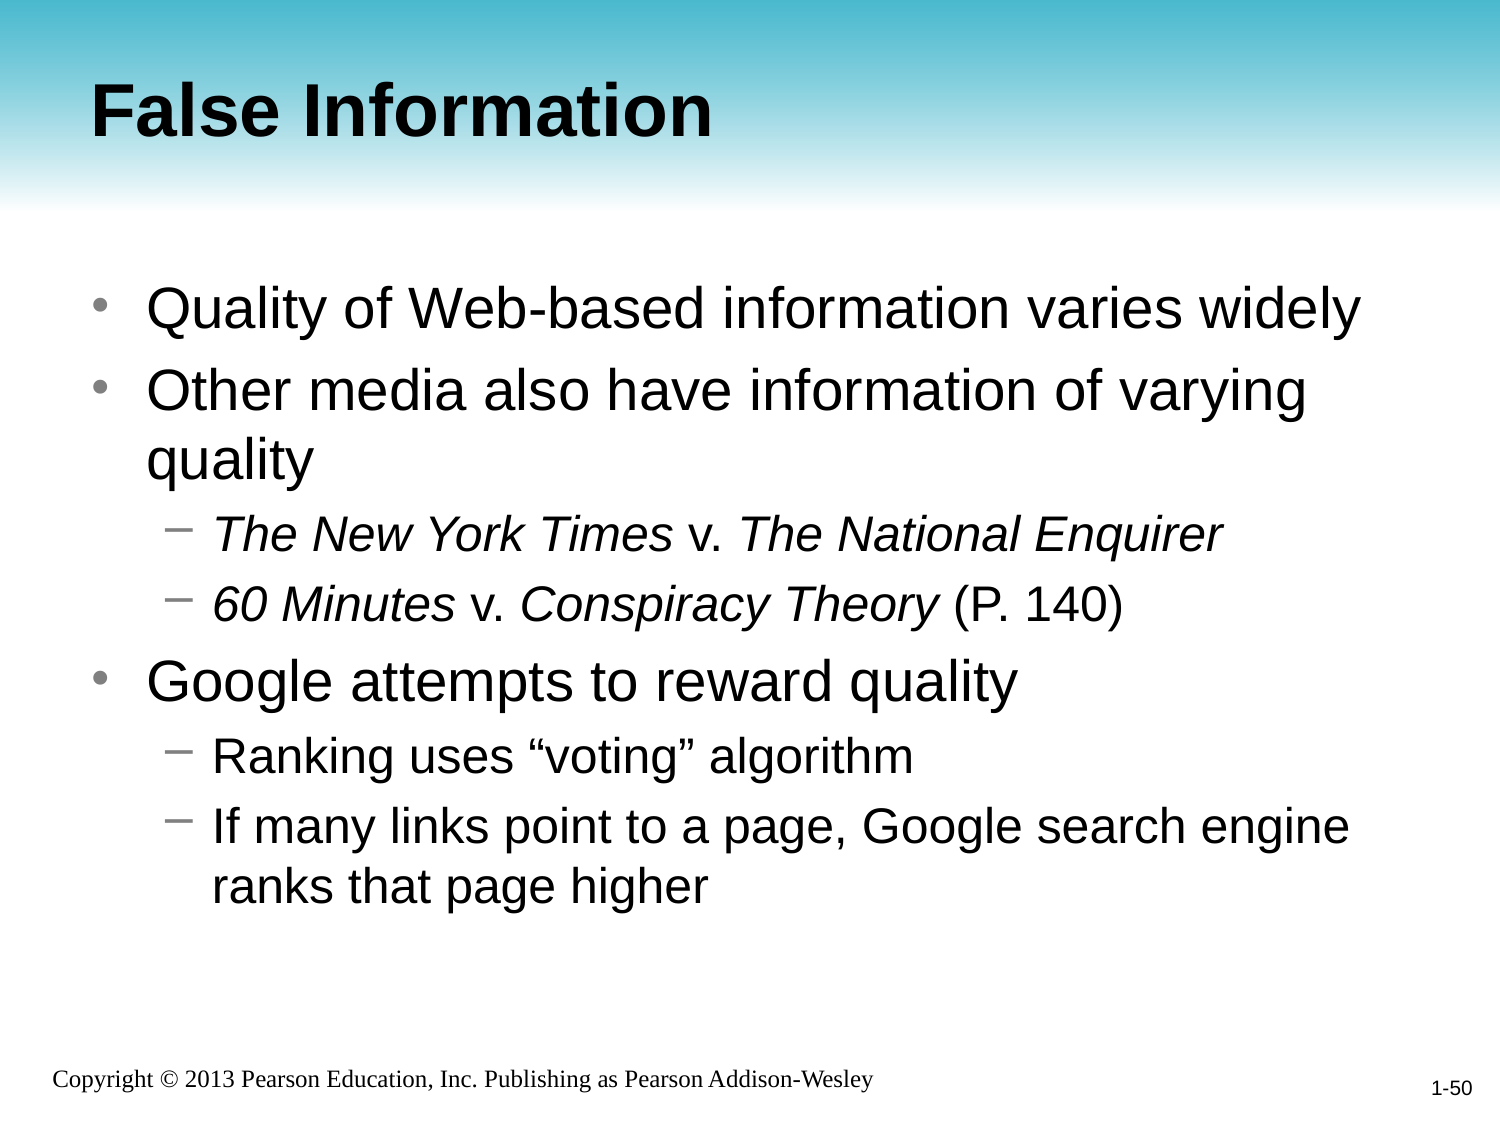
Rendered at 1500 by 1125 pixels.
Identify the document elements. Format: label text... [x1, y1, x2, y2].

slide_number 1-50 [1174, 1049, 1488, 1125]
title False Information [74, 12, 1438, 201]
list Quality of Web-based information varies widely Other media also have information of varying quality The New York Times v. The National Enquirer 60 Minutes v. Conspiracy Theory (P. 140) Google attempts to reward quality Ranking uses “voting” algorithm If many links point to a page, Google search engine ranks that page higher [74, 262, 1438, 938]
